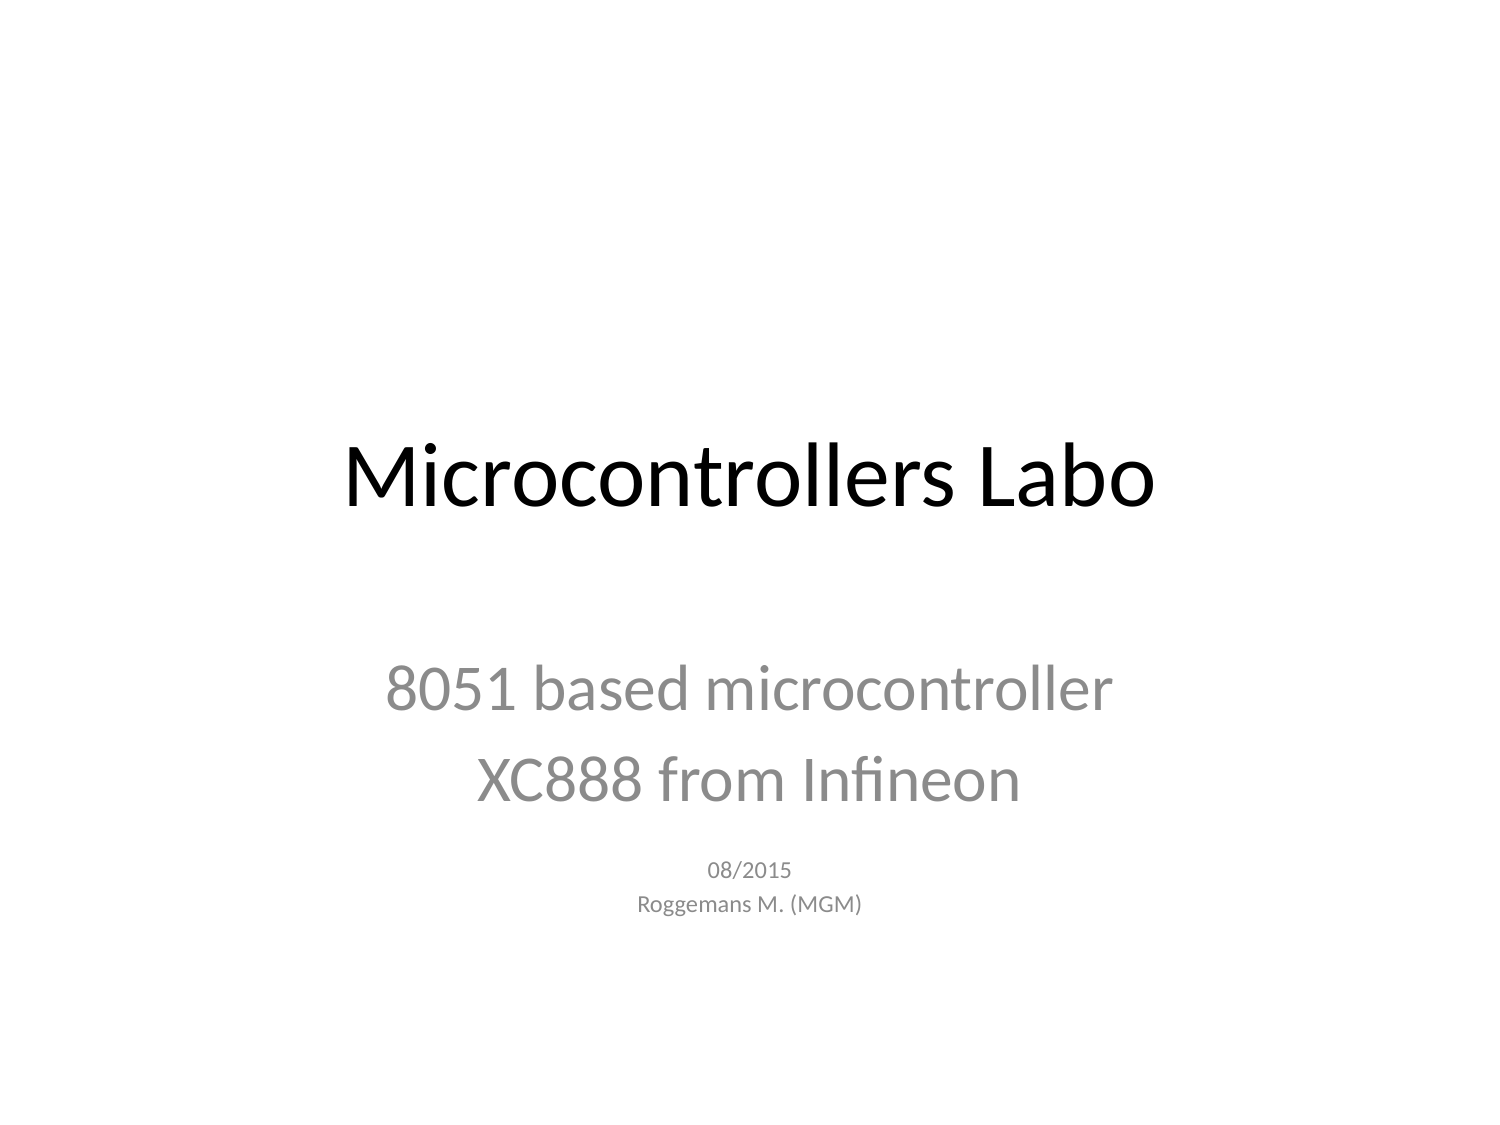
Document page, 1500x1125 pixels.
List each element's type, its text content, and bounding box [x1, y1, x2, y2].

subtitle 8051 based microcontroller XC888 from Infineon 08/2015 Roggemans M. (MGM) [225, 637, 1275, 925]
title Microcontrollers Labo [112, 349, 1388, 591]
